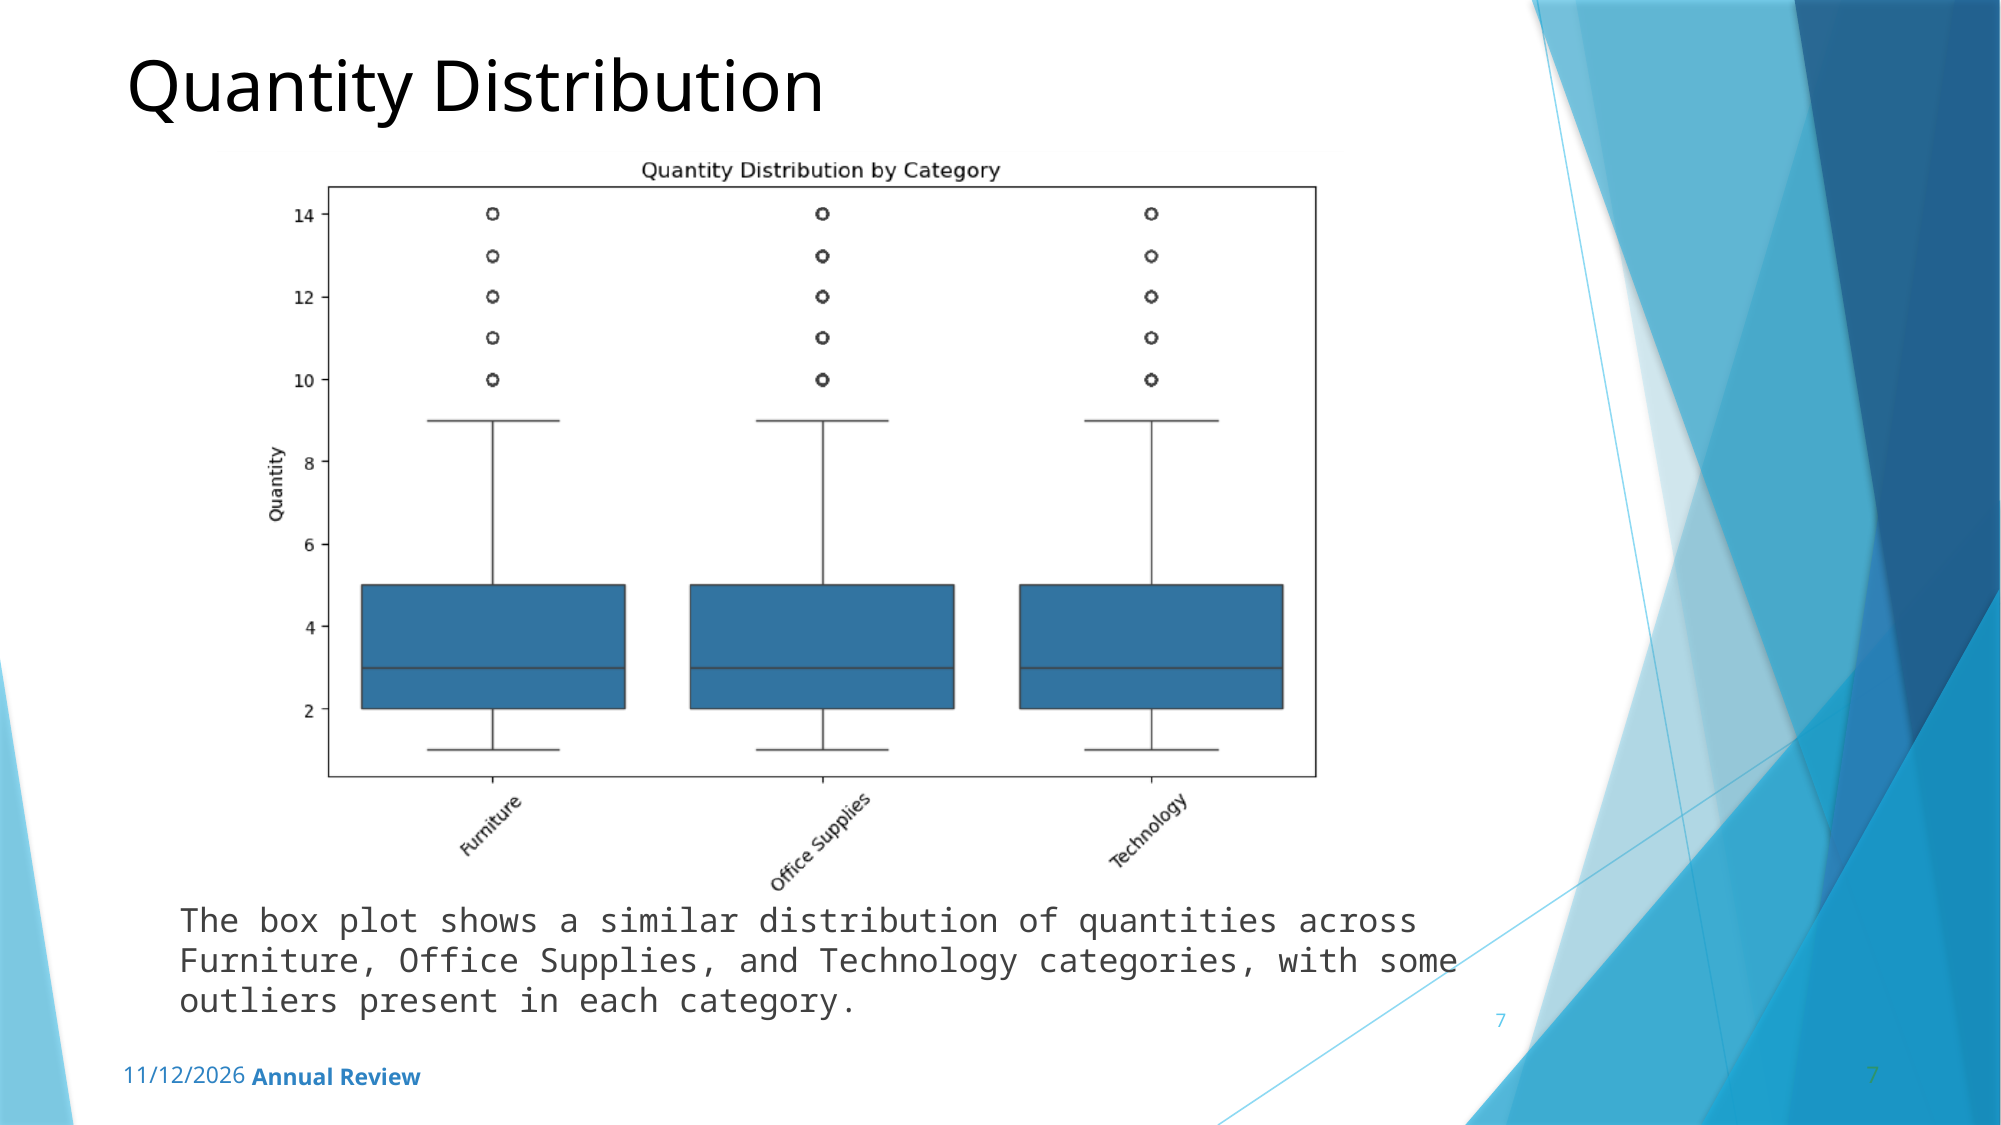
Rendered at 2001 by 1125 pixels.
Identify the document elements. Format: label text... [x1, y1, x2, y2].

slide_number 7 [1409, 991, 1522, 1051]
picture [217, 151, 1345, 892]
title Quantity Distribution [111, 33, 1410, 134]
list The box plot shows a similar distribution of quantities across Furniture, Office Supplies, and Technology categories, with some outliers present in each category. [164, 868, 1575, 1051]
